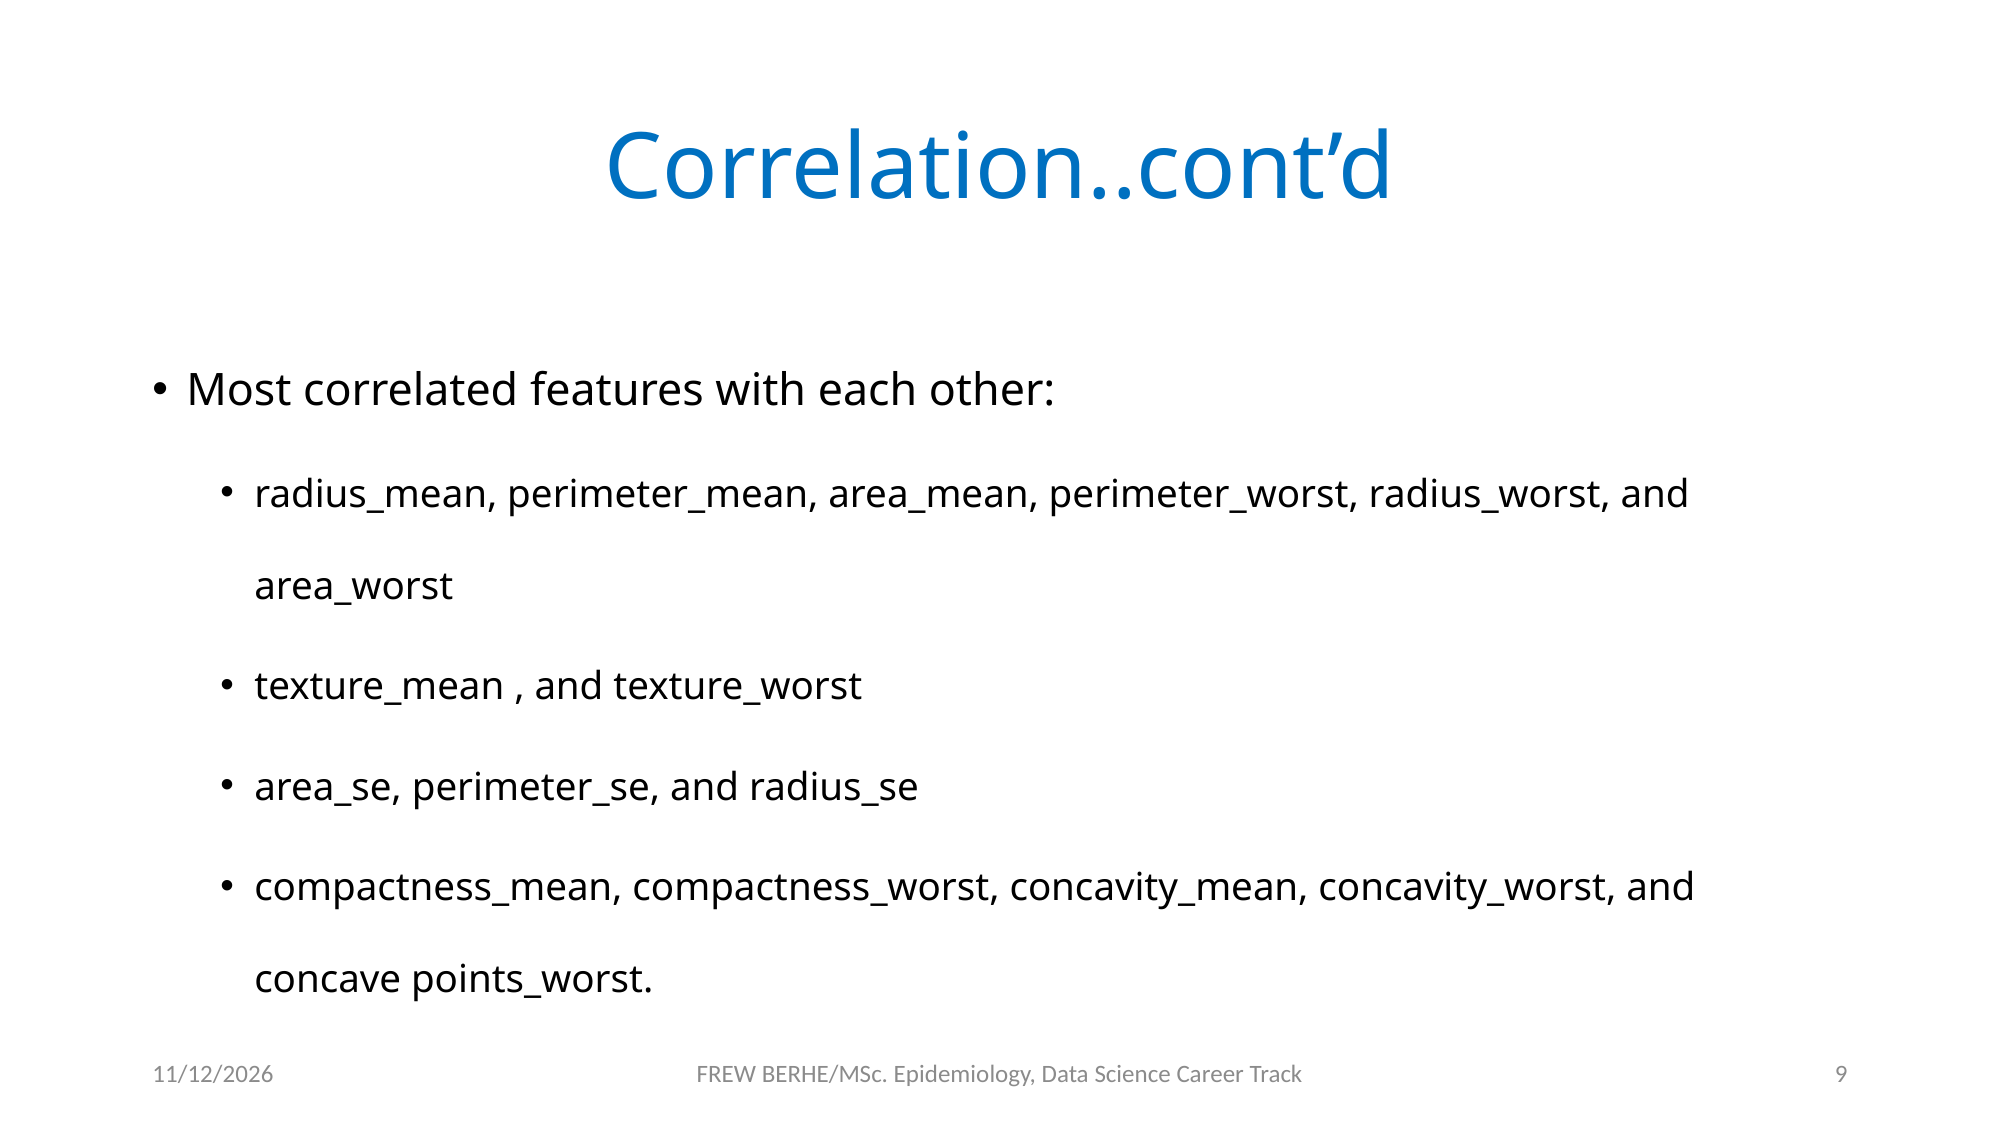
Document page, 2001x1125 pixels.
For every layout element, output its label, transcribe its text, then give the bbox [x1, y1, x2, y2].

title Correlation..cont’d [137, 59, 1863, 278]
list Most correlated features with each other: radius_mean, perimeter_mean, area_mean, perimeter_worst, radius_worst, and area_worst texture_mean , and texture_worst area_se, perimeter_se, and radius_se compactness_mean, compactness_worst, concavity_mean, concavity_worst, and concave points_worst. [137, 299, 1863, 1014]
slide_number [137, 1042, 588, 1103]
footer FREW BERHE/MSc. Epidemiology, Data Science Career Track [662, 1042, 1338, 1103]
slide_number 9 [1412, 1042, 1863, 1103]
